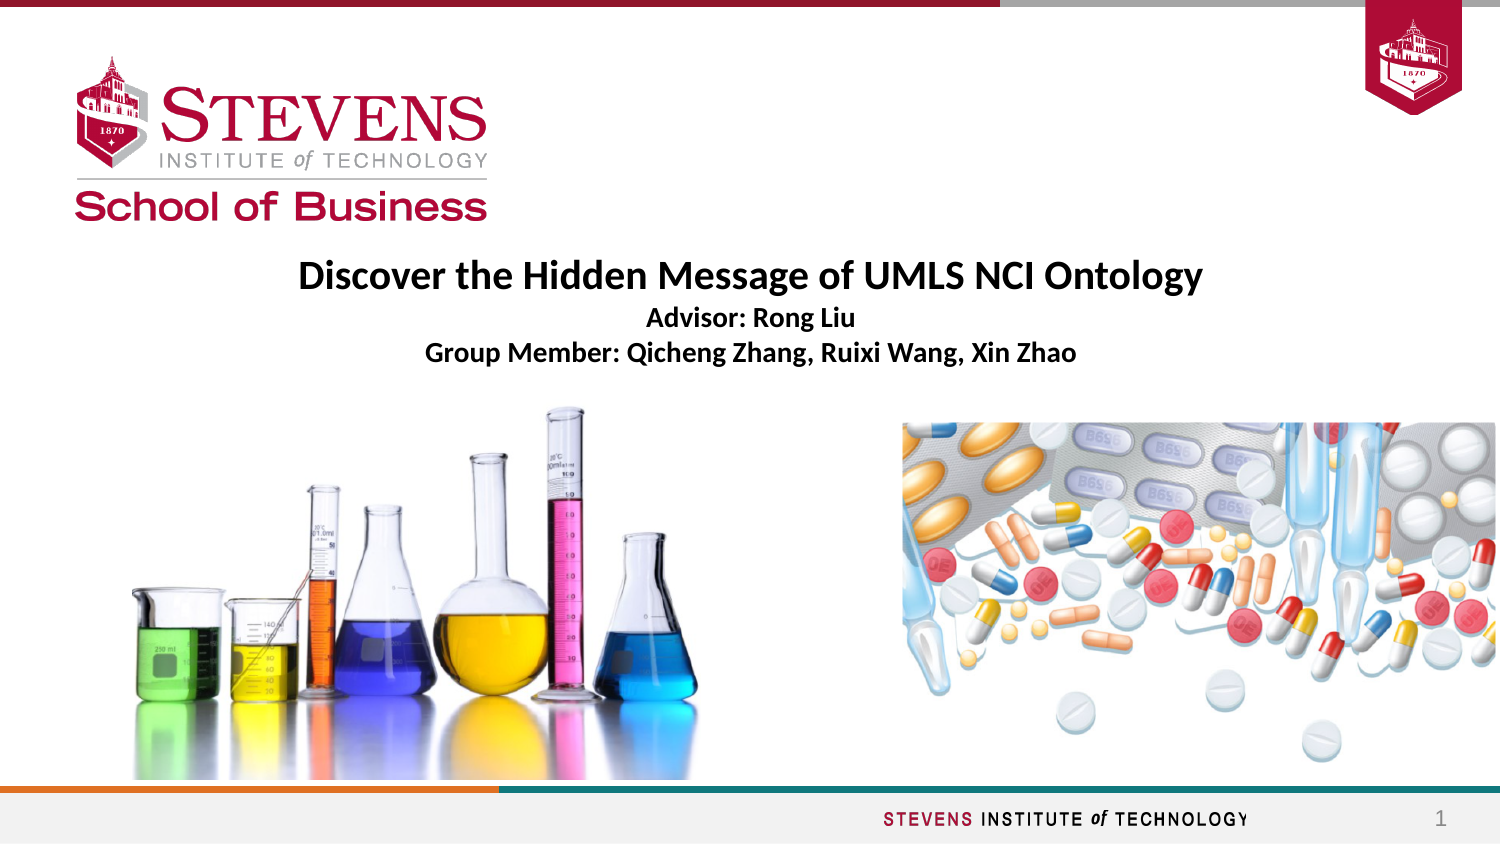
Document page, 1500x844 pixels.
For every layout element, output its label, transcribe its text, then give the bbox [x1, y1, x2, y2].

picture [884, 810, 1246, 826]
picture [900, 421, 1500, 783]
list Discover the Hidden Message of UMLS NCI Ontology Advisor: Rong Liu Group Member: Qicheng Zhang, Ruixi Wang, Xin Zhao [30, 240, 1472, 422]
picture [1365, 0, 1462, 115]
slide_number 1 [1401, 794, 1481, 840]
picture [132, 386, 701, 783]
picture [75, 56, 487, 221]
